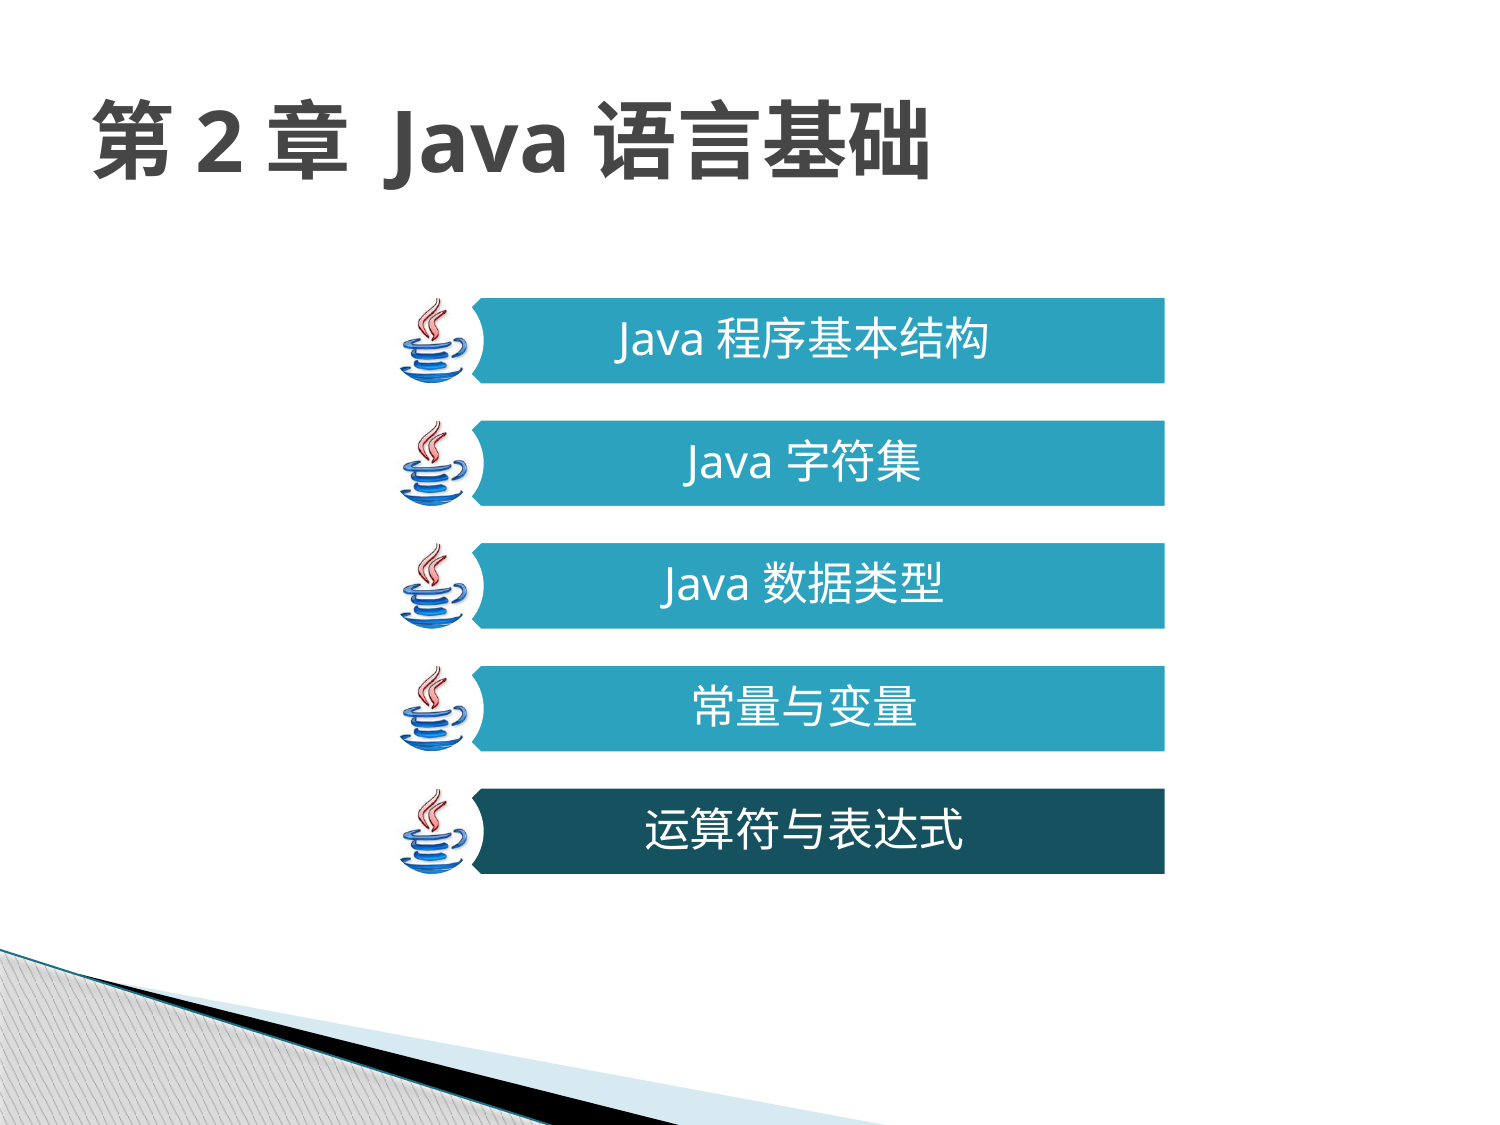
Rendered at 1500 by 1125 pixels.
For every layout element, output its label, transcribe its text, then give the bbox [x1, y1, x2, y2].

title 第2章 Java语言基础 [75, 45, 1425, 233]
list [222, 292, 1332, 880]
